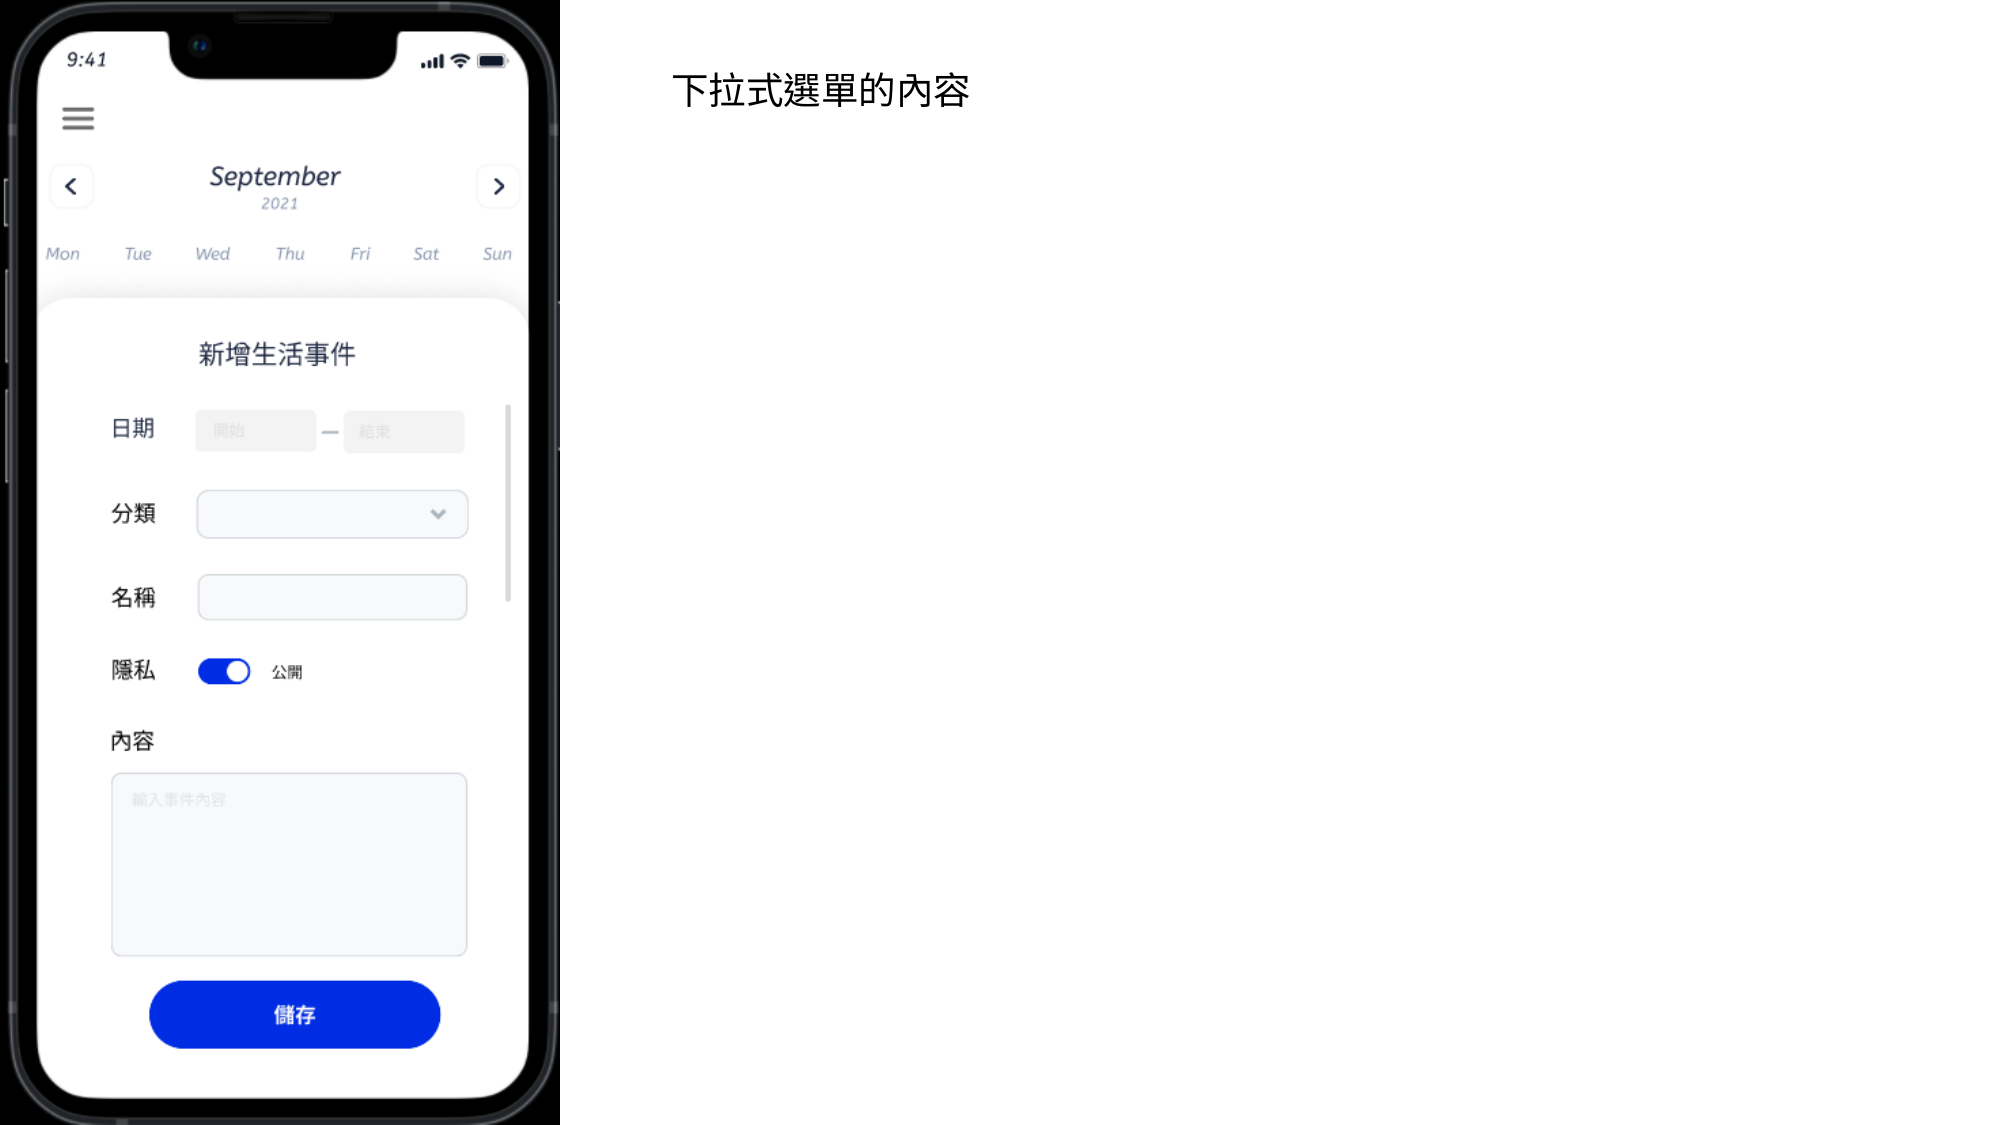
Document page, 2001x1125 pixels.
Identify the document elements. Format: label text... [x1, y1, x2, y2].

text_box 下拉式選單的內容 [656, 59, 987, 120]
picture [0, 0, 560, 1125]
